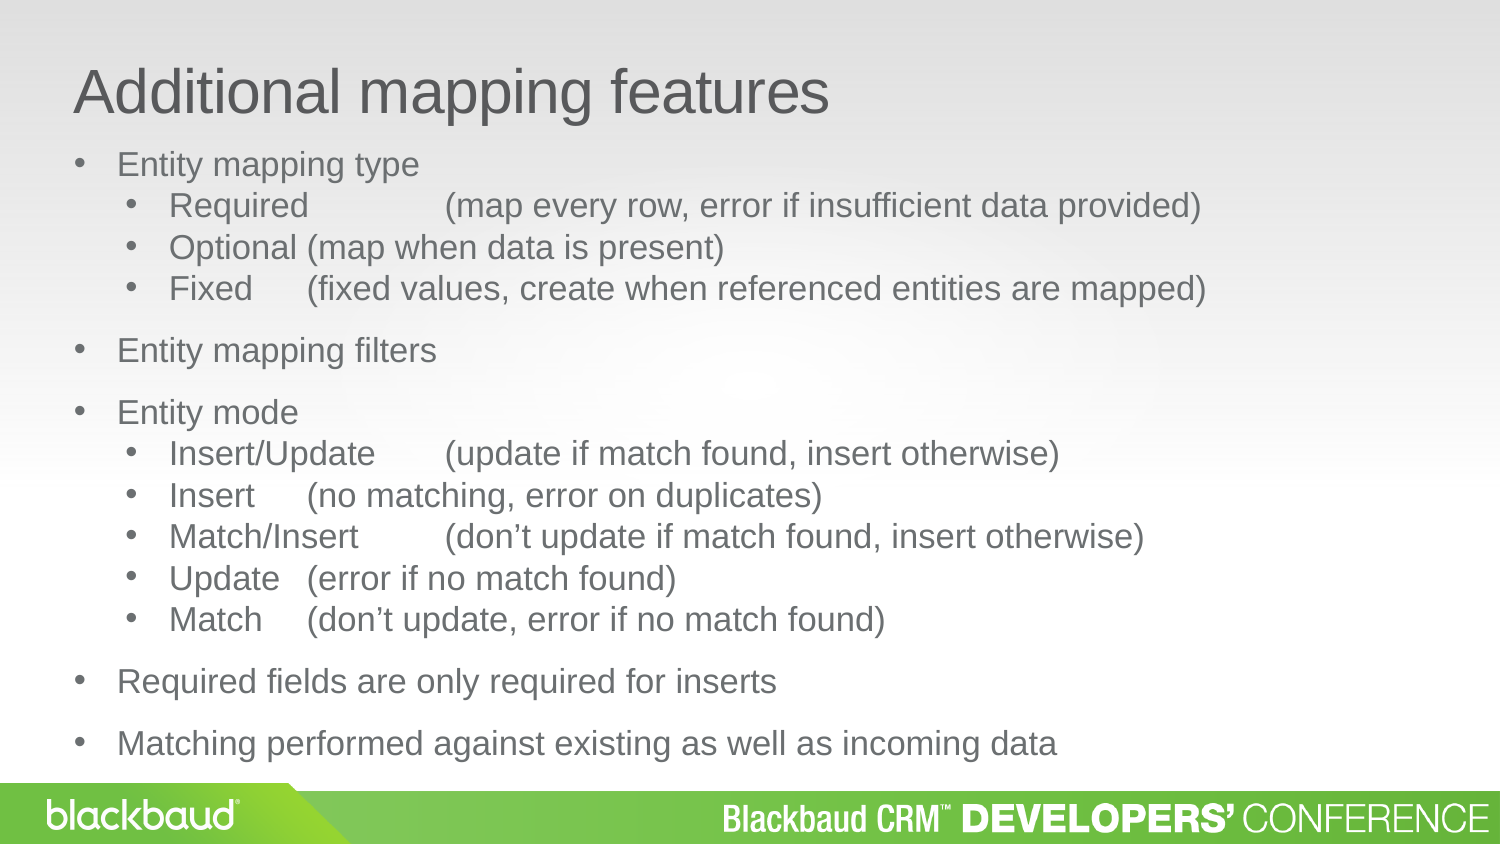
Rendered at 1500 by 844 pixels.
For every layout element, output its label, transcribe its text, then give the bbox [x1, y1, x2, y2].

text_box Entity mapping type Required (map every row, error if insufficient data provided) Optional (map when data is present) Fixed (fixed values, create when referenced entities are mapped) Entity mapping filters Entity mode Insert/Update (update if match found, insert otherwise) Insert (no matching, error on duplicates) Match/Insert (don’t update if match found, insert otherwise) Update (error if no match found) Match (don’t update, error if no match found) Required fields are only required for inserts Matching performed against existing as well as incoming data [59, 134, 1409, 774]
text_box Additional mapping features [59, 43, 1000, 134]
picture [0, 0, 1500, 844]
